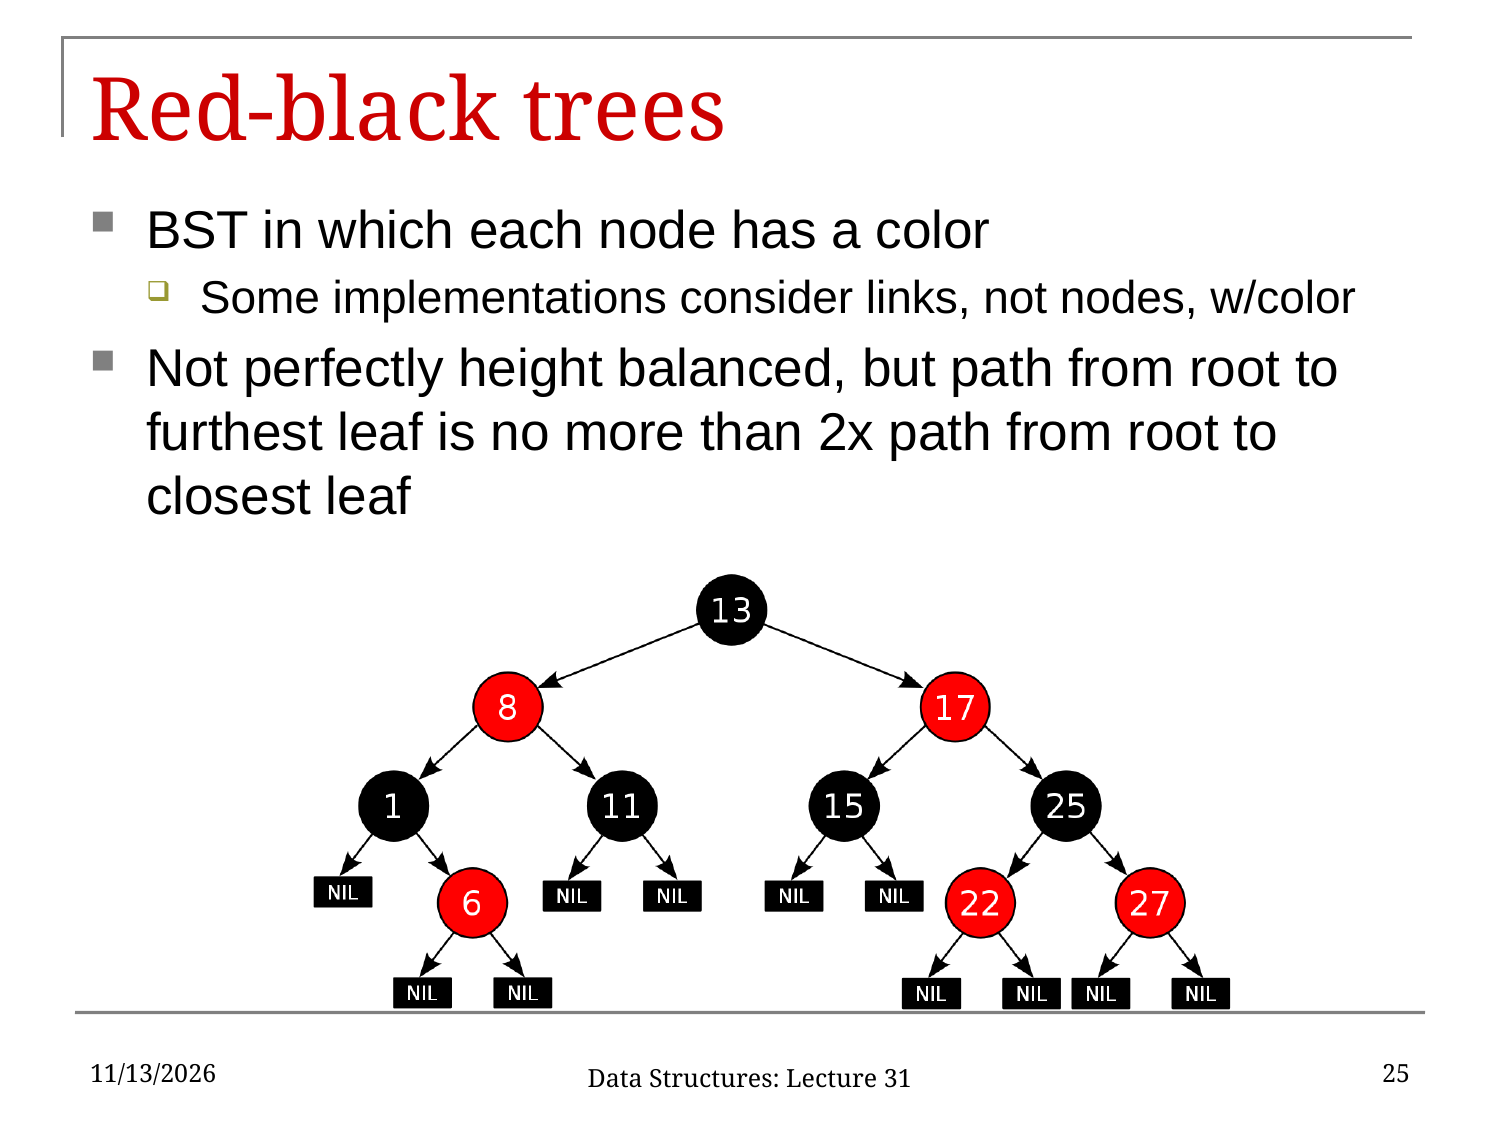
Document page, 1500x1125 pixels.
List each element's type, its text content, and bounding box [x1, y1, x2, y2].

slide_number 25 [1074, 1023, 1426, 1100]
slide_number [74, 1023, 426, 1100]
picture [305, 563, 1238, 1013]
title Red-black trees [75, 45, 1425, 163]
footer Data Structures: Lecture 31 [512, 1024, 988, 1101]
list BST in which each node has a color Some implementations consider links, not nodes, w/color Not perfectly height balanced, but path from root to furthest leaf is no more than 2x path from root to closest leaf [75, 187, 1425, 538]
